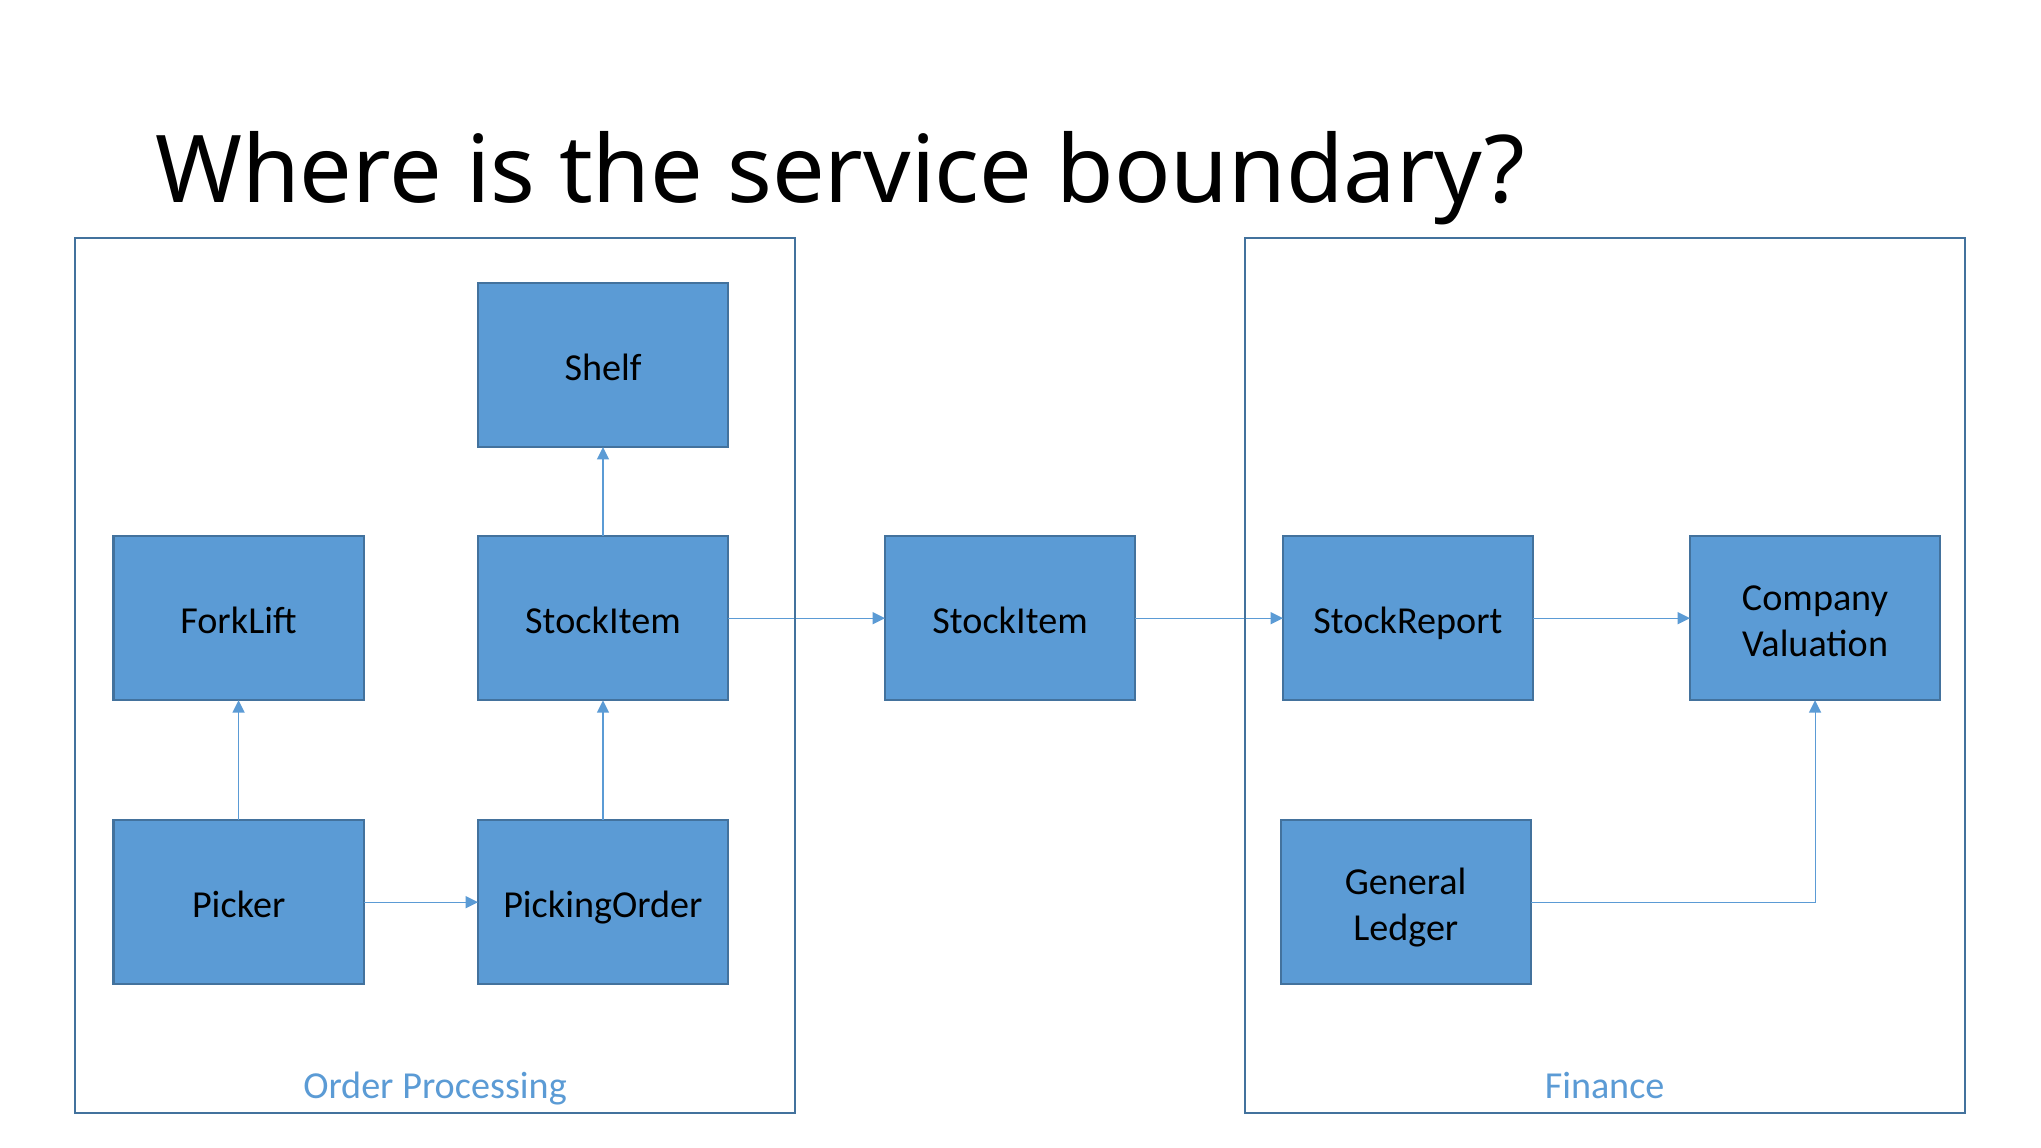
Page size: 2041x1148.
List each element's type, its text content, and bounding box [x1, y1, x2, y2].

text_box Order Processing [74, 237, 796, 1114]
text_box StockItem [884, 535, 1136, 701]
text_box Finance [1244, 237, 1966, 1114]
title Where is the service boundary? [140, 61, 1900, 283]
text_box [1530, 700, 1816, 903]
